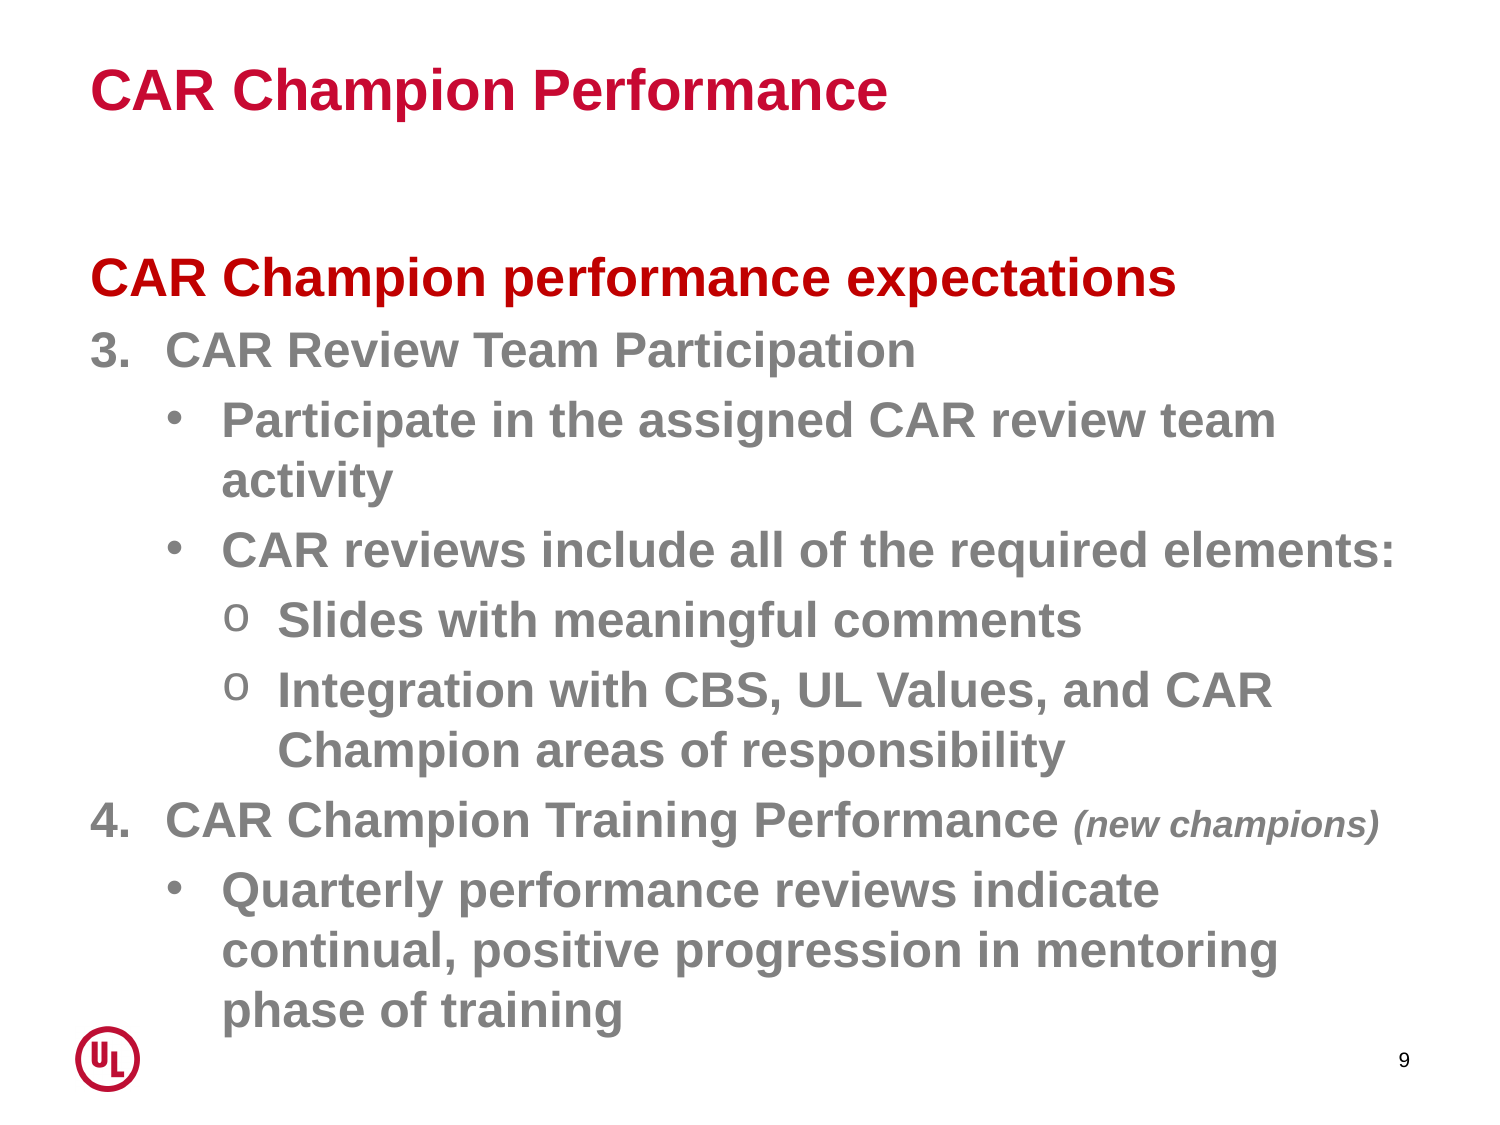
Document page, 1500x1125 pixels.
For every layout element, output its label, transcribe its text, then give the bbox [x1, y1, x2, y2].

list CAR Champion performance expectations CAR Review Team Participation Participate in the assigned CAR review team activity CAR reviews include all of the required elements: Slides with meaningful comments Integration with CBS, UL Values, and CAR Champion areas of responsibility CAR Champion Training Performance (new champions) Quarterly performance reviews indicate continual, positive progression in mentoring phase of training [75, 235, 1425, 1055]
title CAR Champion Performance [75, 45, 1425, 202]
slide_number 9 [1319, 1029, 1425, 1090]
picture [75, 1055, 140, 1092]
